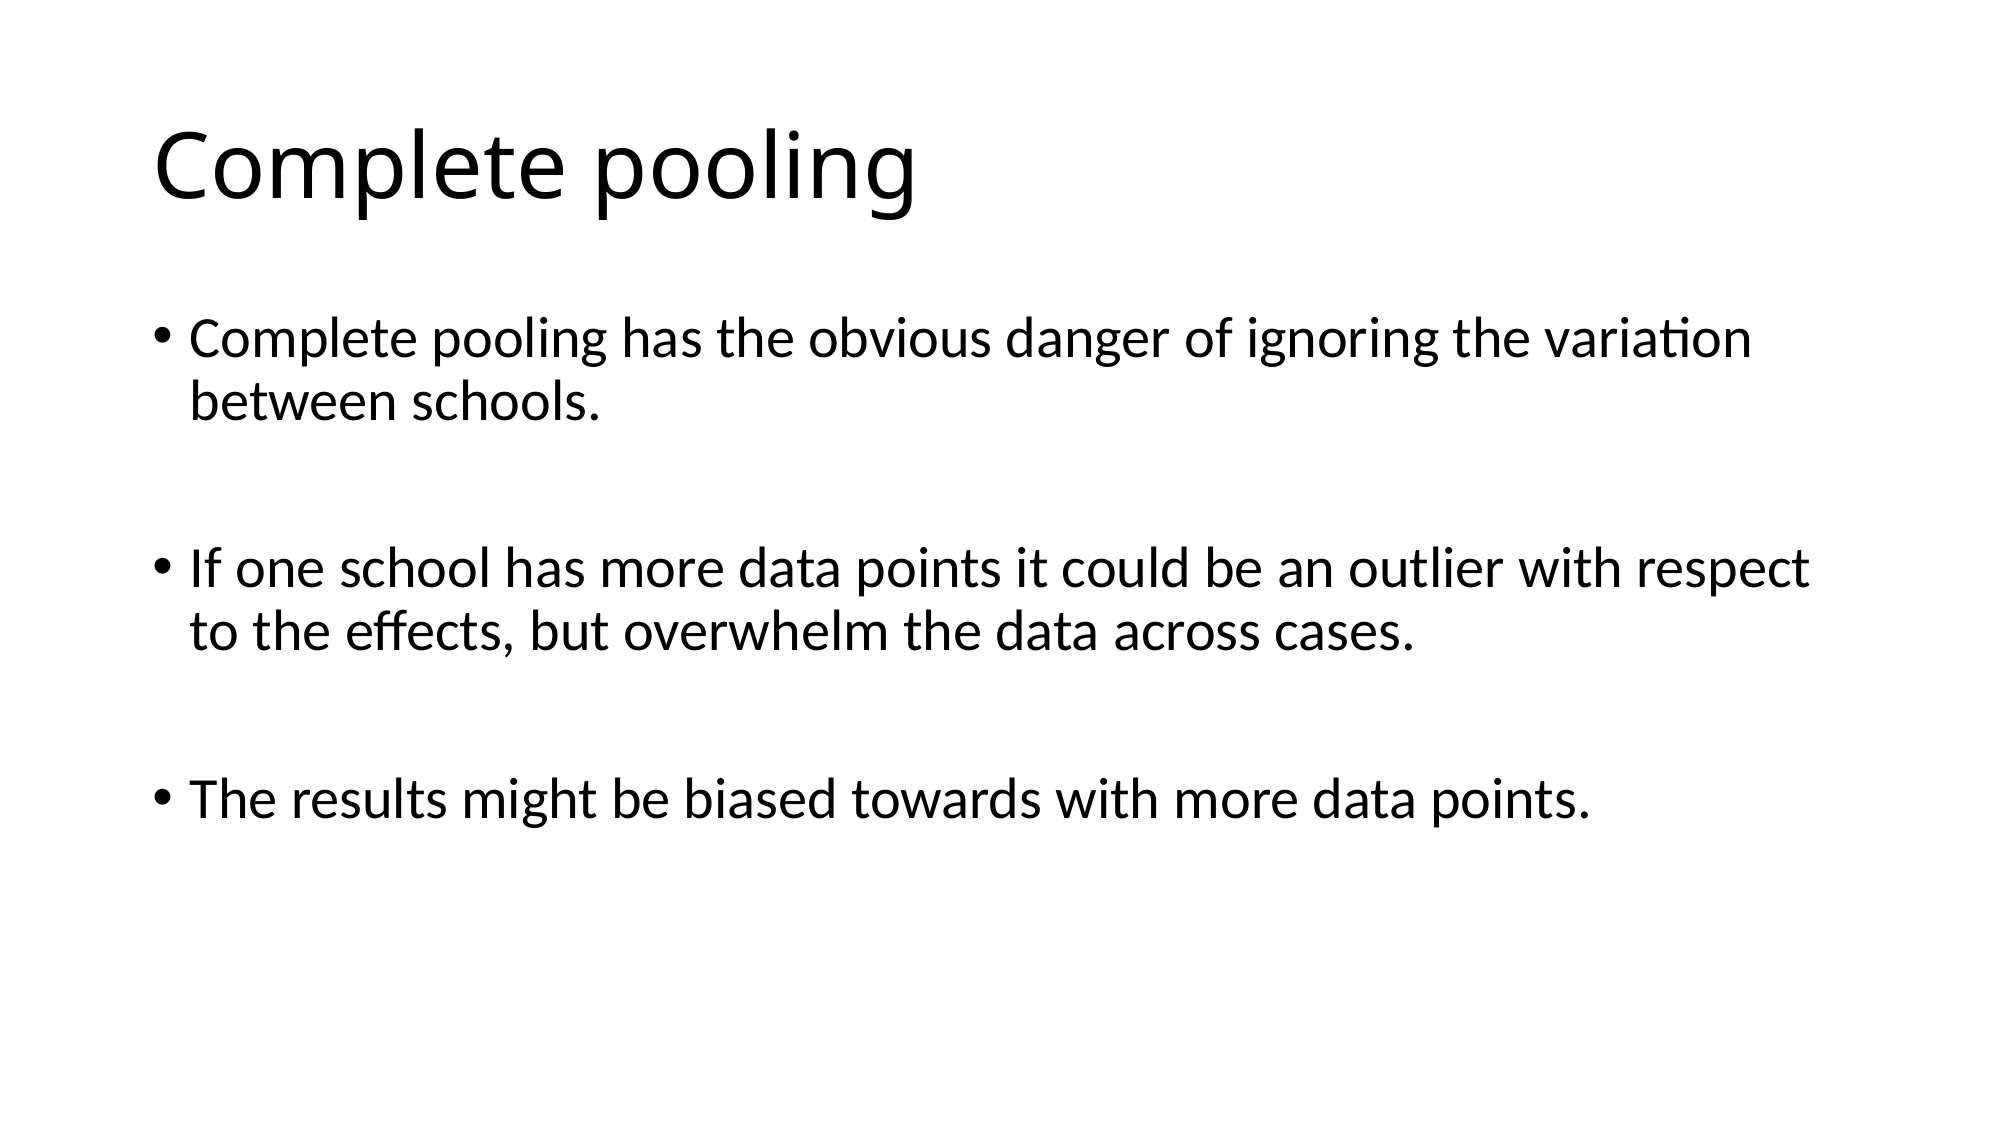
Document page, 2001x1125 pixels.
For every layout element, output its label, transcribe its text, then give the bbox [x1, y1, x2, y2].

list Complete pooling has the obvious danger of ignoring the variation between schools. If one school has more data points it could be an outlier with respect to the effects, but overwhelm the data across cases. The results might be biased towards with more data points. [137, 299, 1863, 1014]
title Complete pooling [137, 59, 1863, 278]
